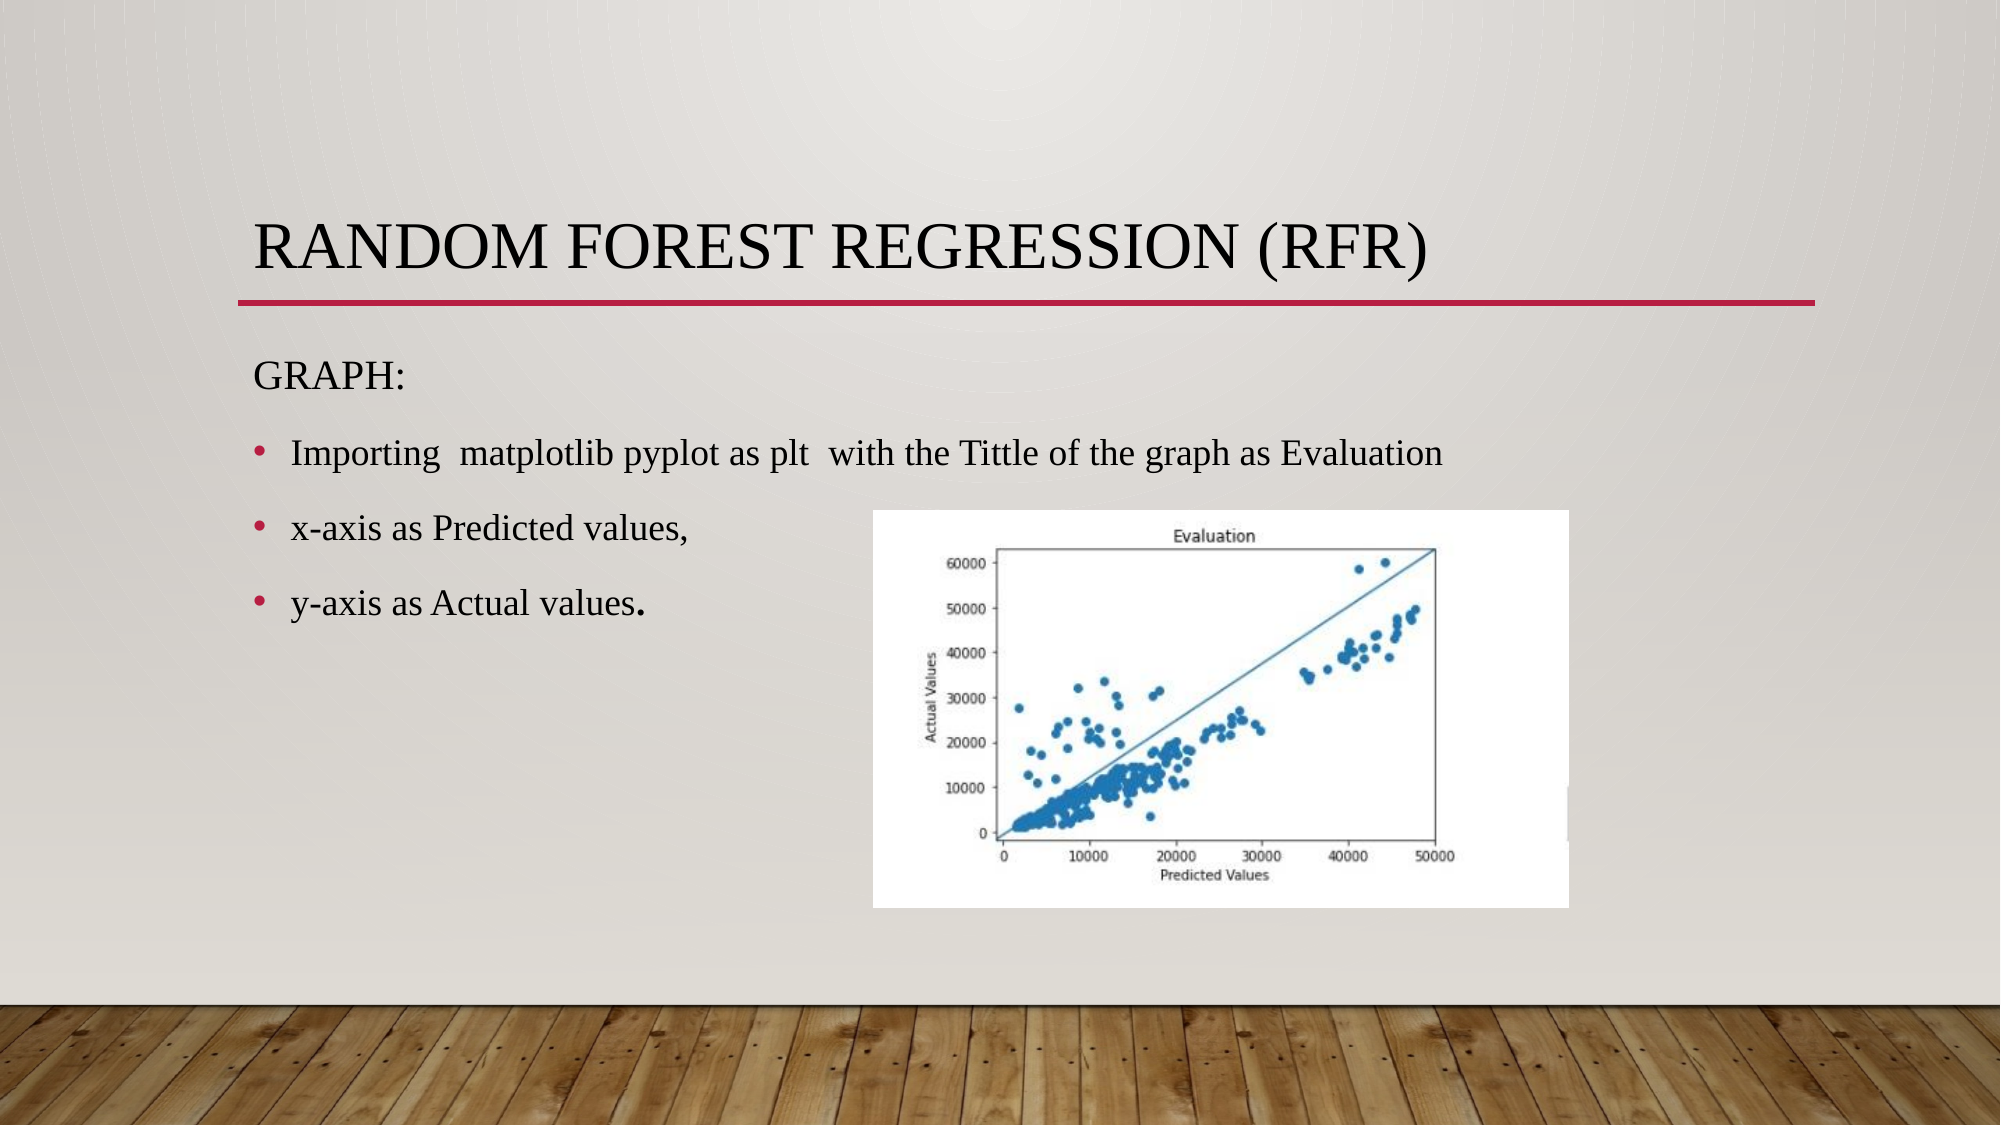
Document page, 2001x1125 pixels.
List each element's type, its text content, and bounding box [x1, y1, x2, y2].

picture [0, 1005, 2000, 1125]
title Random forest regression (RFR) [238, 131, 1814, 305]
picture [873, 510, 1569, 908]
list GRAPH: Importing matplotlib pyplot as plt with the Tittle of the graph as Evaluation x-axis as Predicted values, y-axis as Actual values. [238, 330, 1814, 897]
